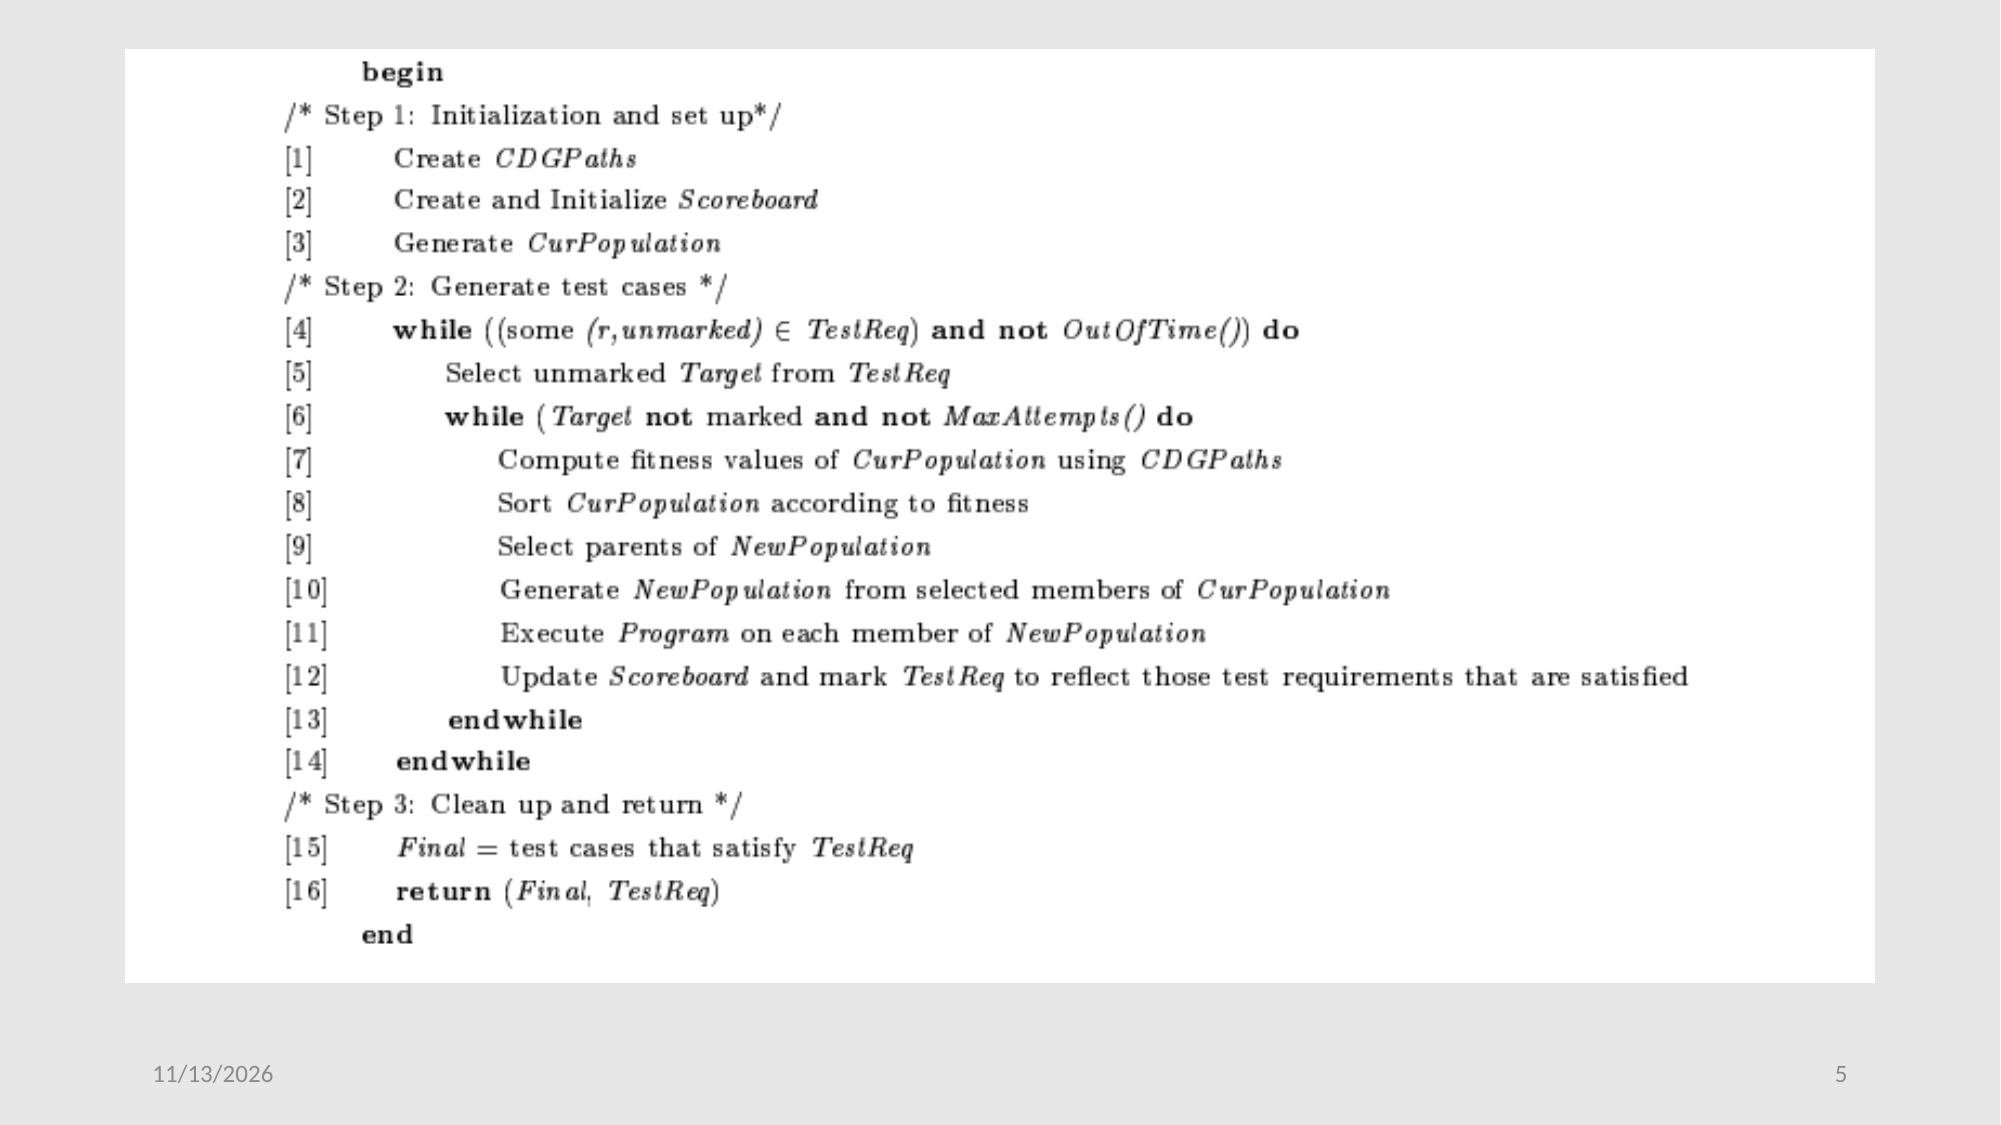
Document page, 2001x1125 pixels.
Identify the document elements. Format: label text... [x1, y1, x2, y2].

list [125, 49, 1875, 983]
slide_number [137, 1042, 588, 1103]
slide_number 5 [1412, 1042, 1863, 1103]
